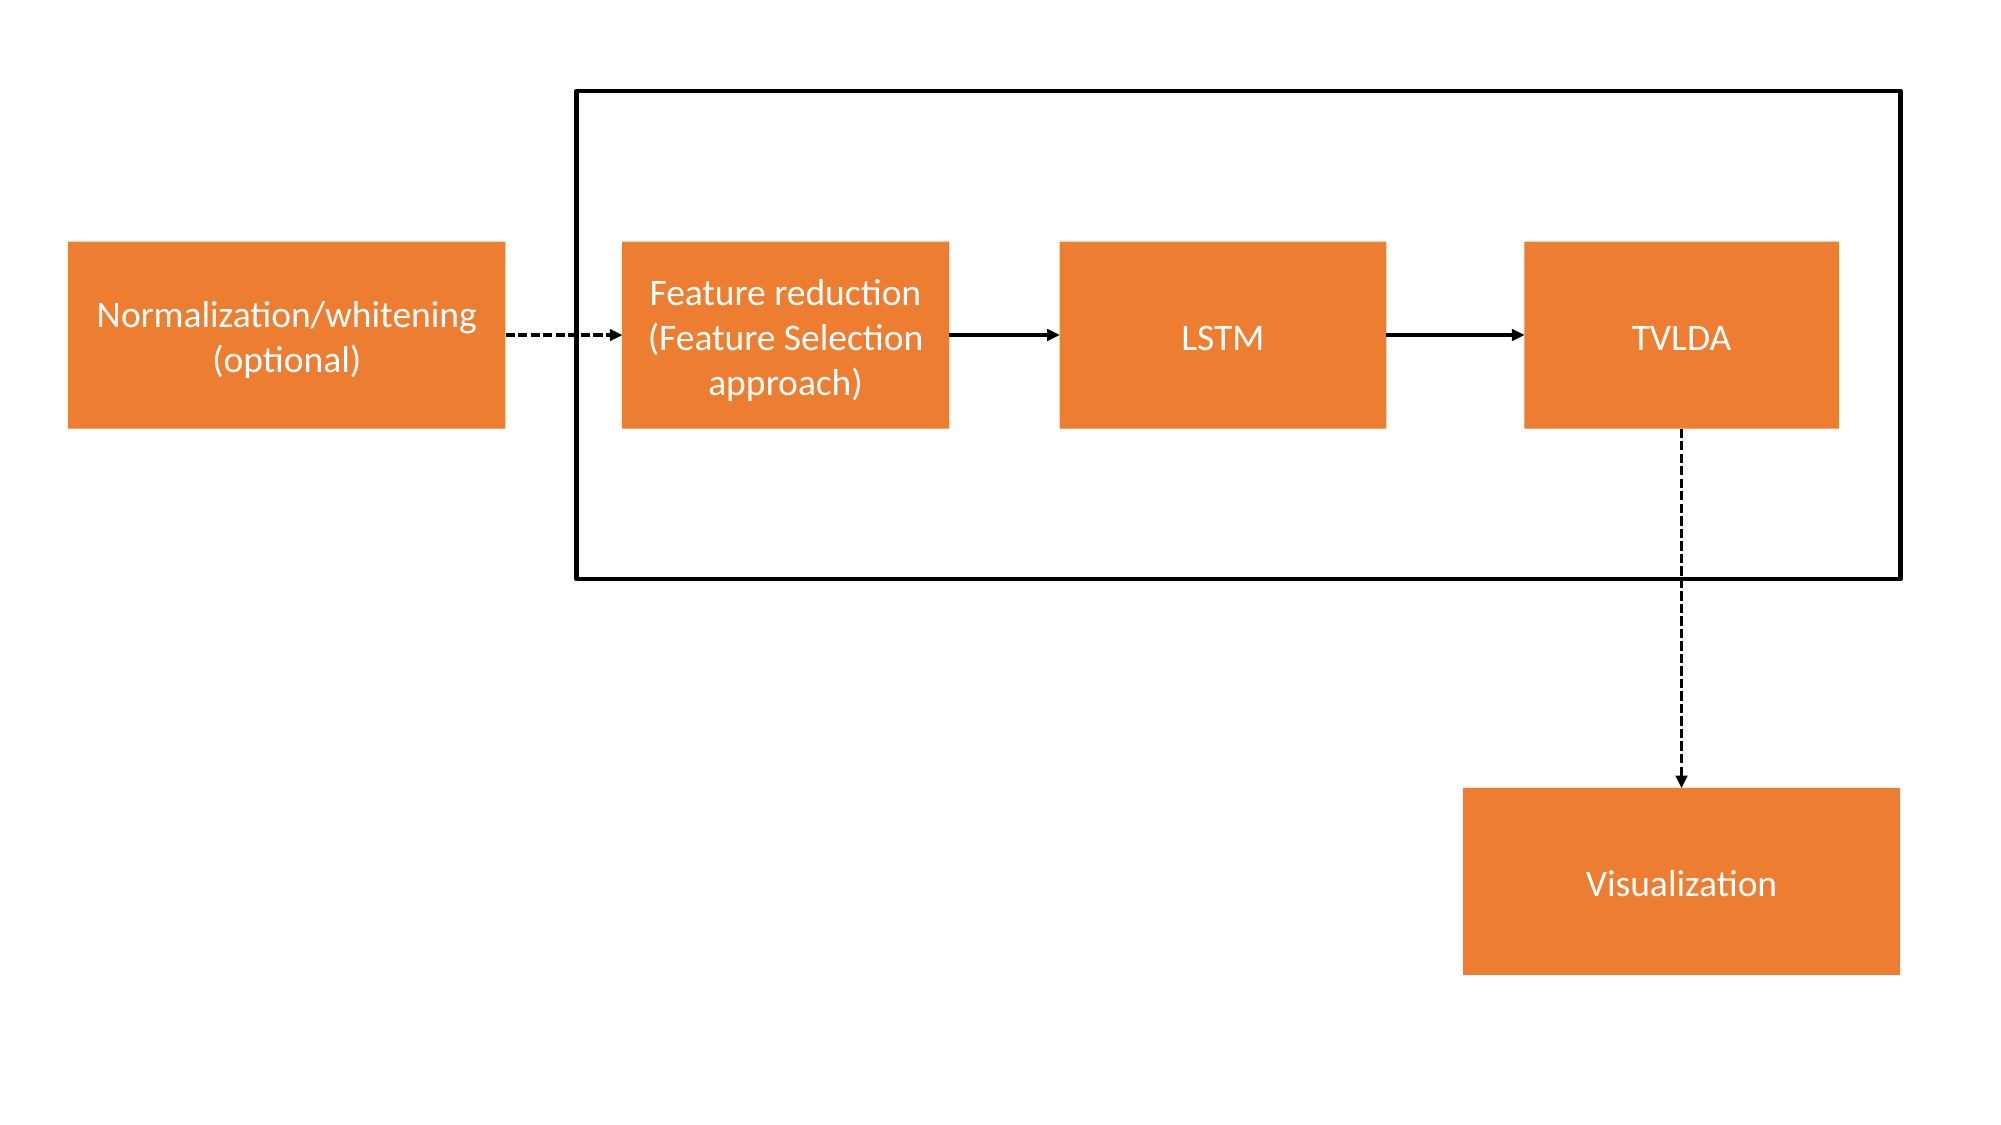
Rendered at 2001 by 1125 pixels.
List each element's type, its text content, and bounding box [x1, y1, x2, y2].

text_box [576, 91, 1901, 579]
text_box Visualization [1462, 787, 1901, 975]
text_box Normalization/whitening (optional) [68, 241, 506, 429]
text_box LSTM [1059, 241, 1387, 429]
